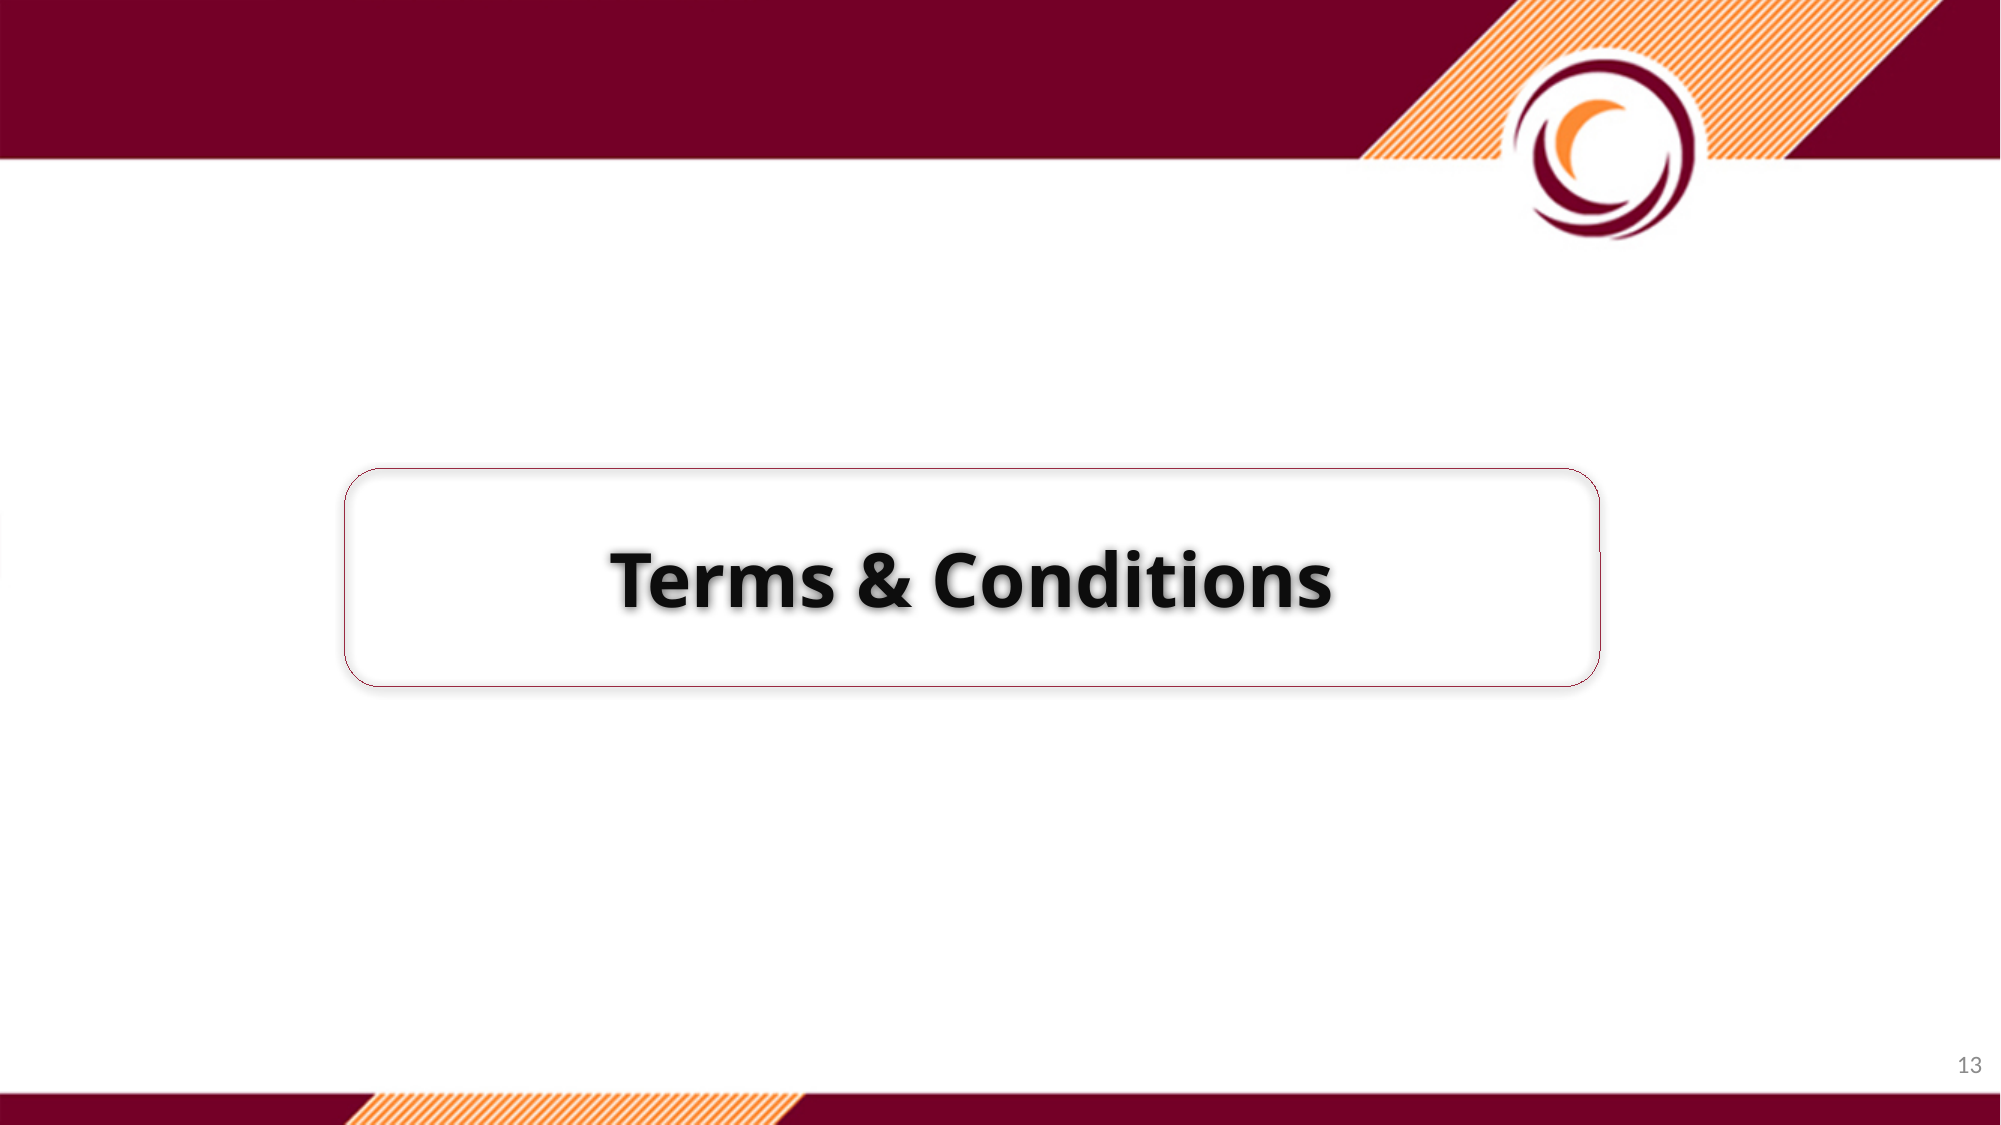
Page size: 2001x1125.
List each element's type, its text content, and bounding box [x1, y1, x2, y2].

picture [0, 0, 2001, 1125]
slide_number 13 [1547, 1033, 1998, 1094]
text_box Terms & Conditions [344, 468, 1601, 687]
